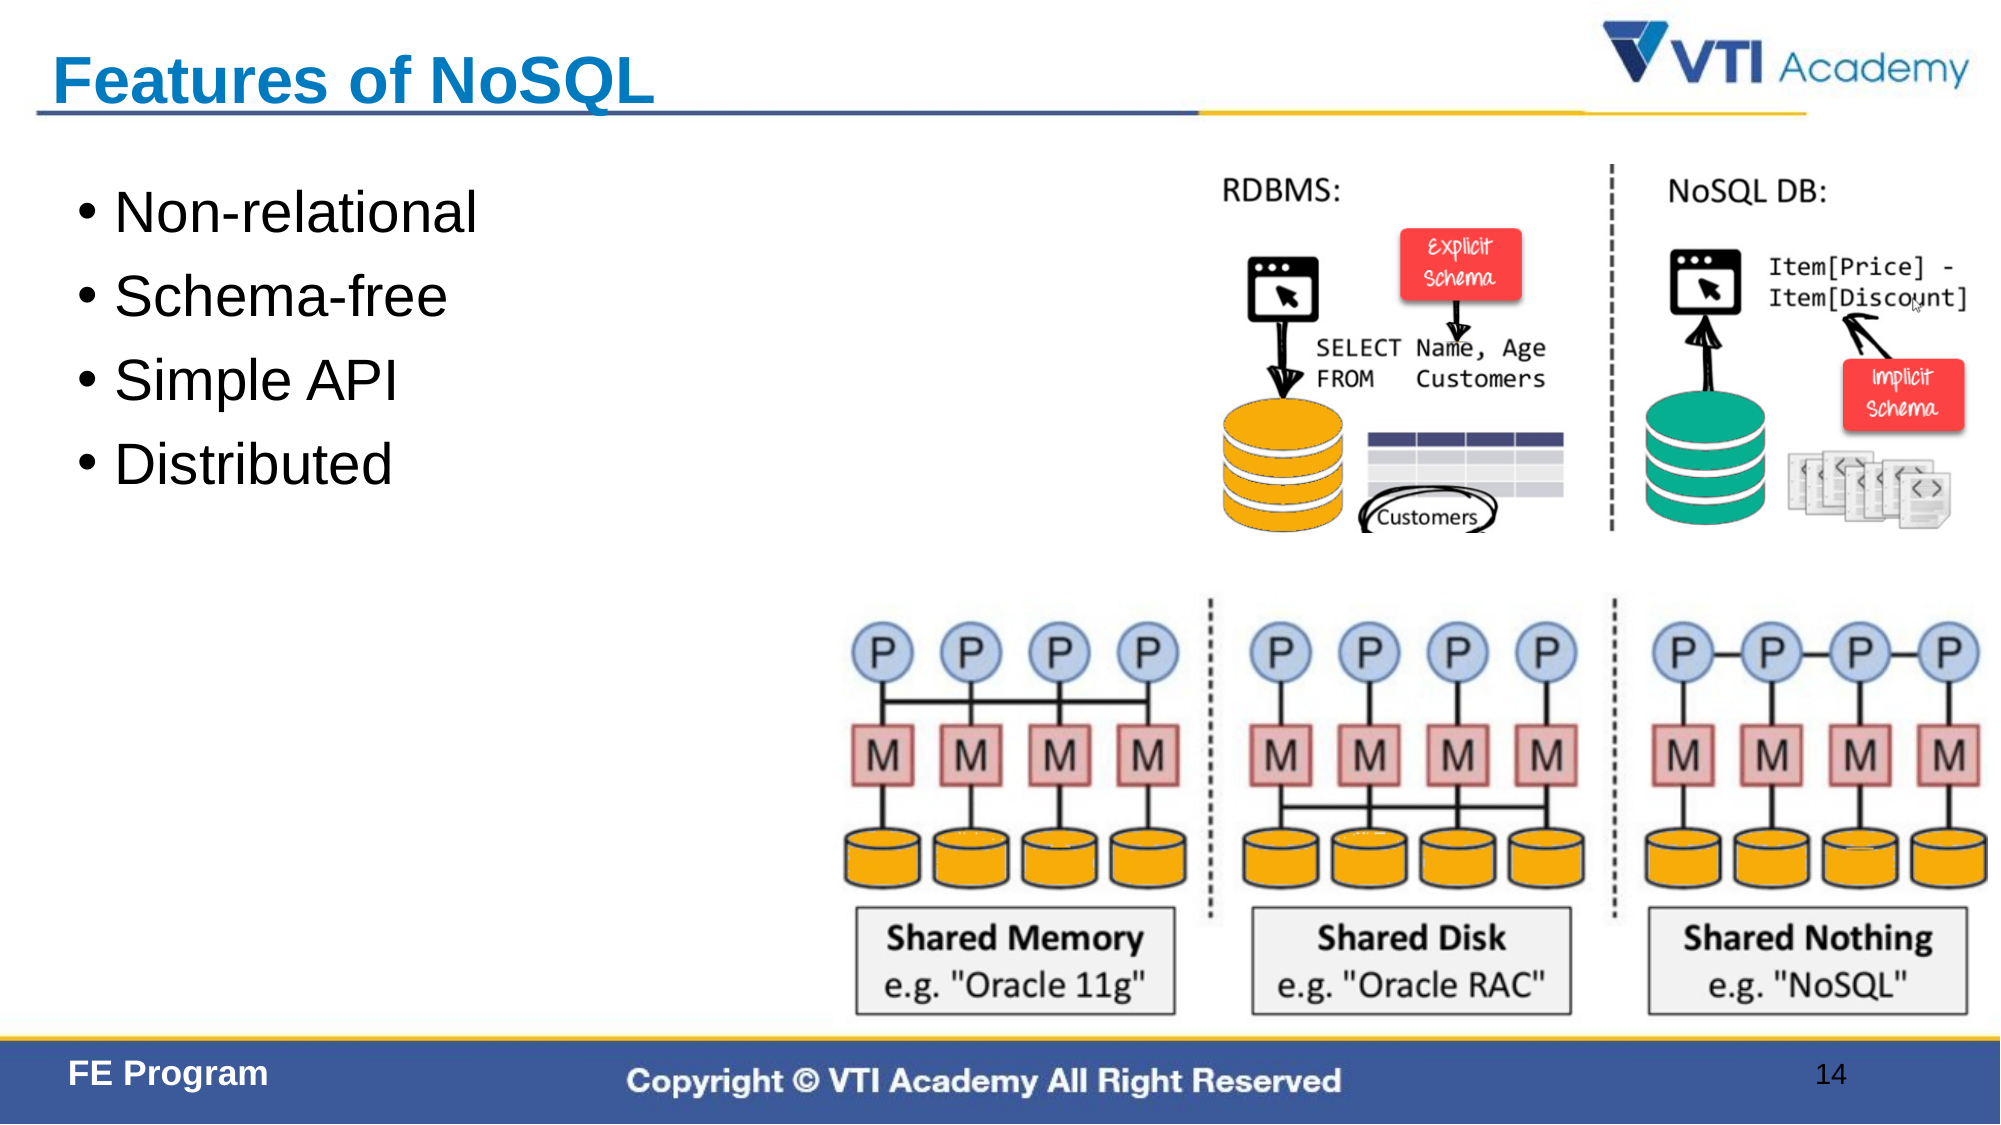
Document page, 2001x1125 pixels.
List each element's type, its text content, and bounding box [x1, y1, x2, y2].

slide_number 14 [1412, 1042, 1863, 1103]
picture [0, 1, 2000, 1124]
title Features of NoSQL [37, 37, 1763, 127]
list Non-relational Schema-free Simple API Distributed [62, 174, 1788, 889]
